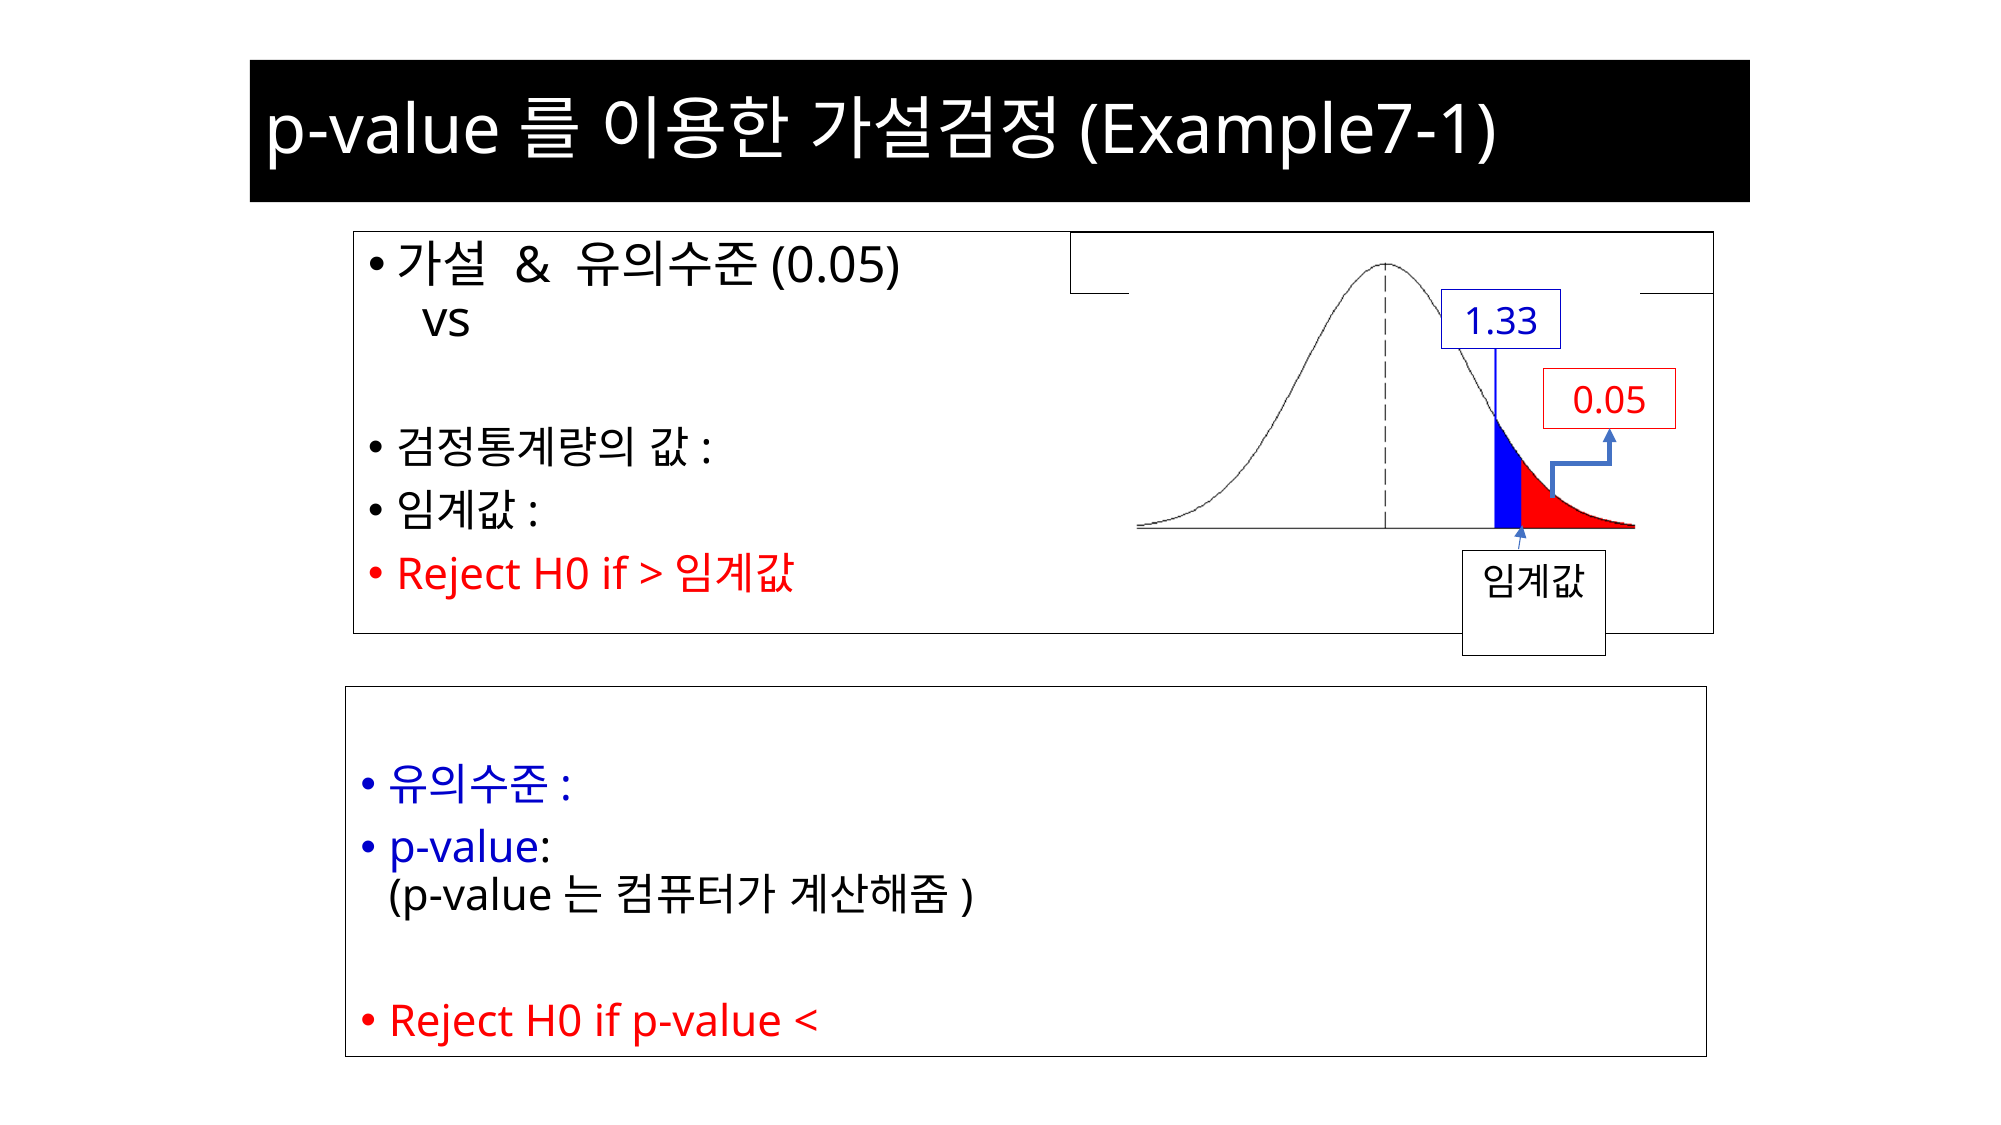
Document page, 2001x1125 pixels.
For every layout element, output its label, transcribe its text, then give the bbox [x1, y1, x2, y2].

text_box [1070, 232, 1714, 657]
title p-value를 이용한 가설검정(Example7-1) [249, 59, 1750, 203]
